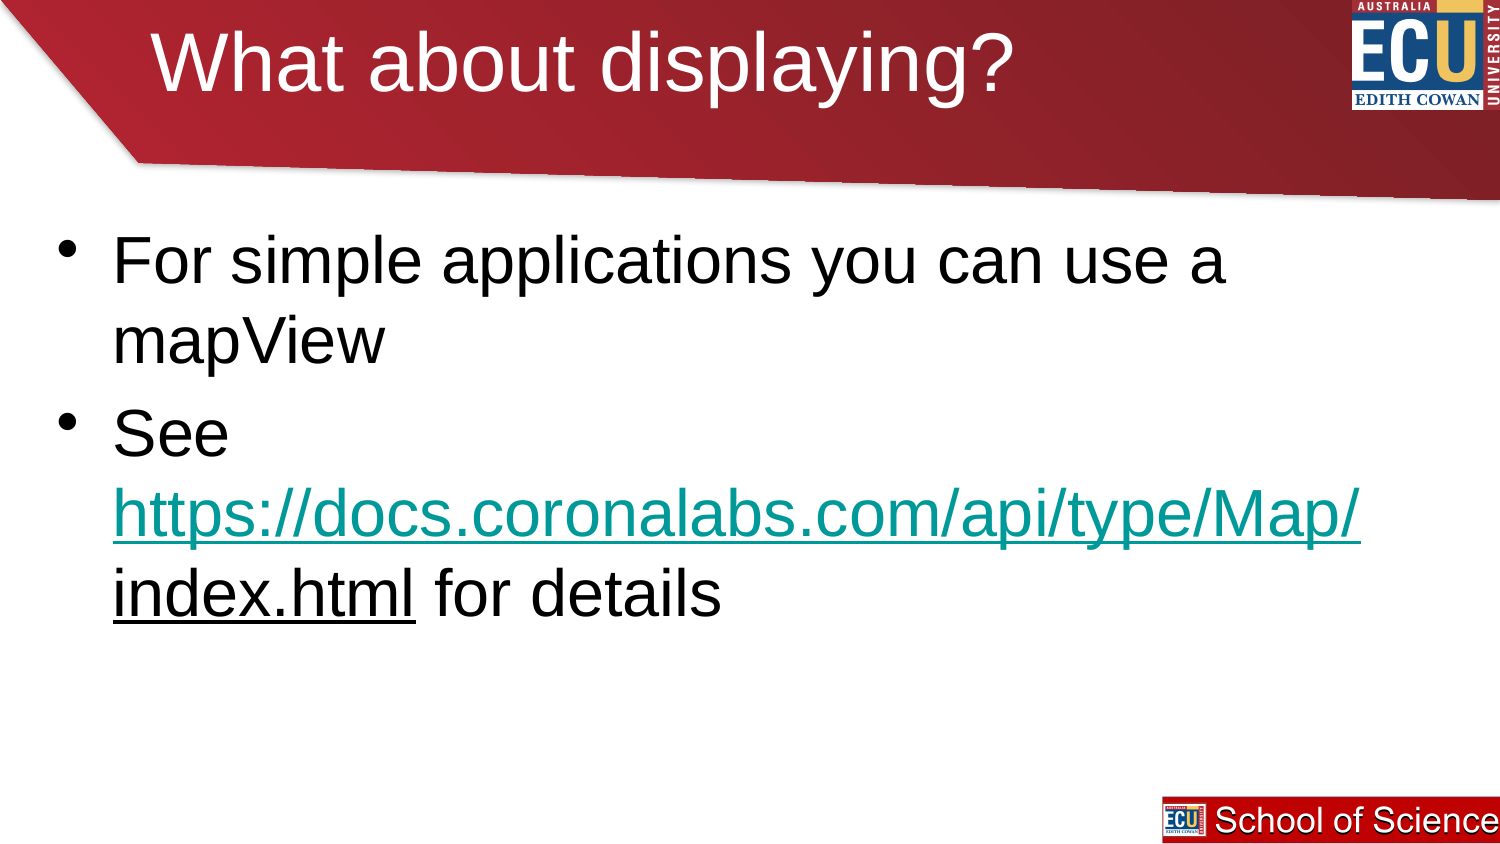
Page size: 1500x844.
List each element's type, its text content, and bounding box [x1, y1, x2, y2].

picture [1162, 796, 1500, 844]
list For simple applications you can use a mapView See https://docs.coronalabs.com/api/type/Map/index.html for details [41, 209, 1459, 812]
title What about displaying? [135, 14, 1282, 103]
picture [1352, 0, 1500, 110]
